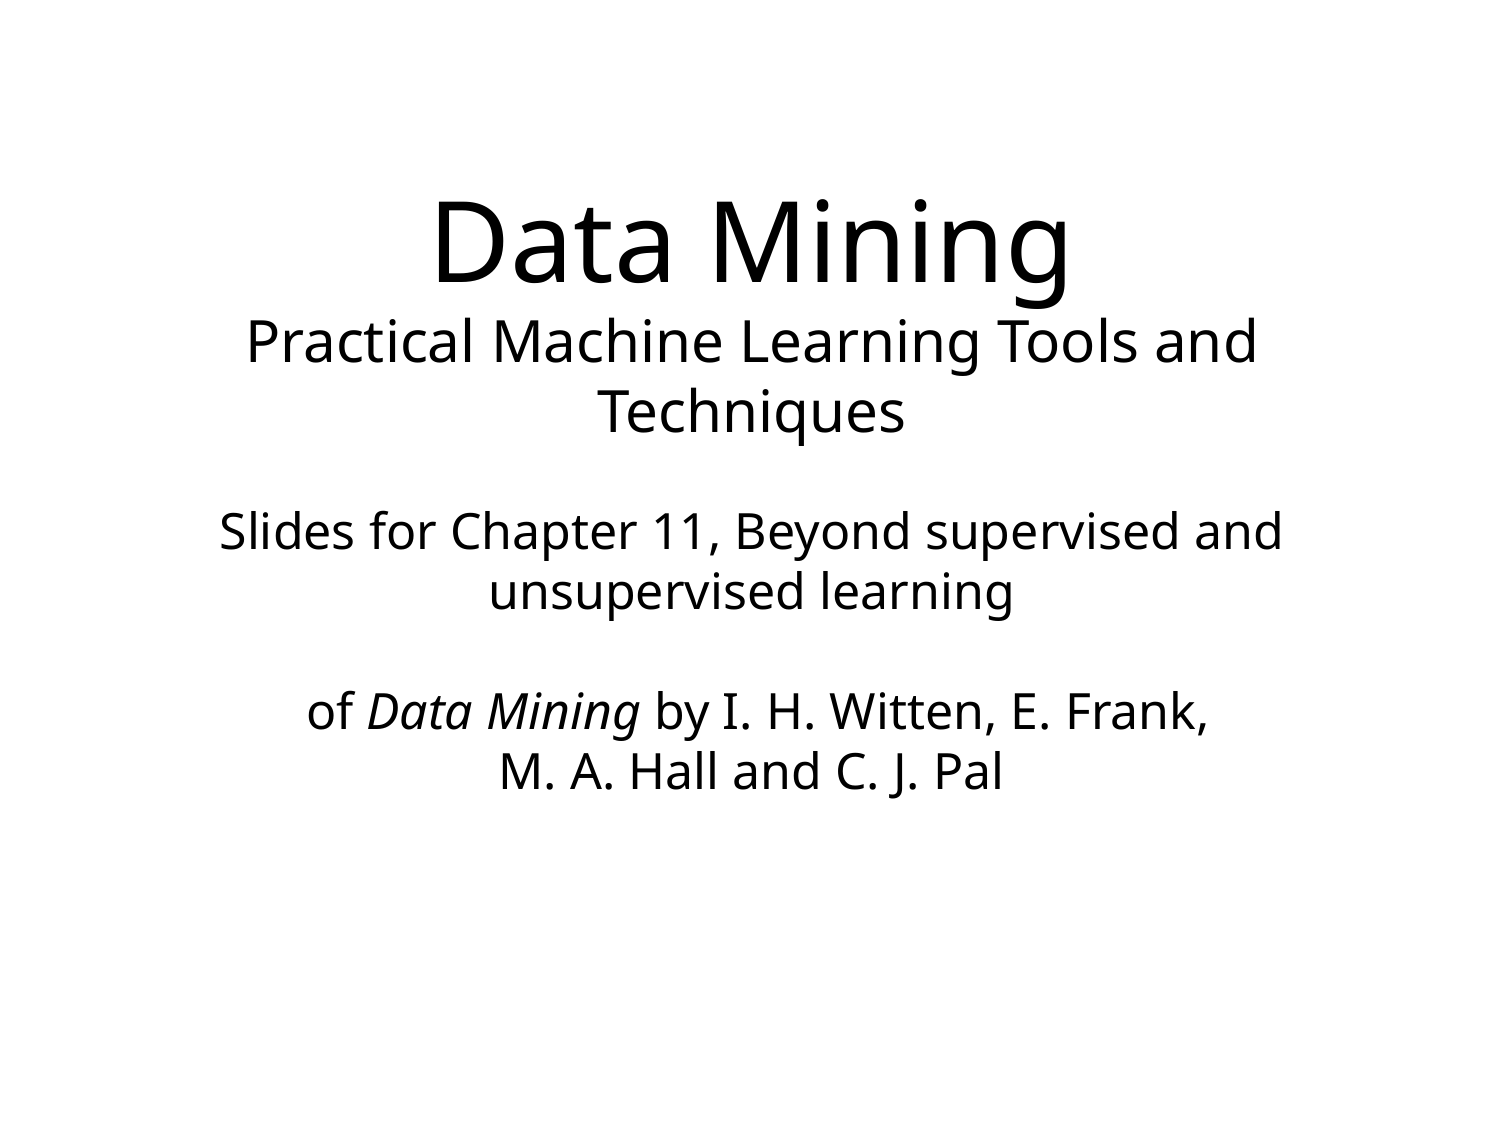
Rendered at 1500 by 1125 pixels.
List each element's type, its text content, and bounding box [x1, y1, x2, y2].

text_box Data Mining Practical Machine Learning Tools and Techniques Slides for Chapter 11, Beyond supervised and unsupervised learning of Data Mining by I. H. Witten, E. Frank, M. A. Hall and C. J. Pal [84, 162, 1420, 296]
